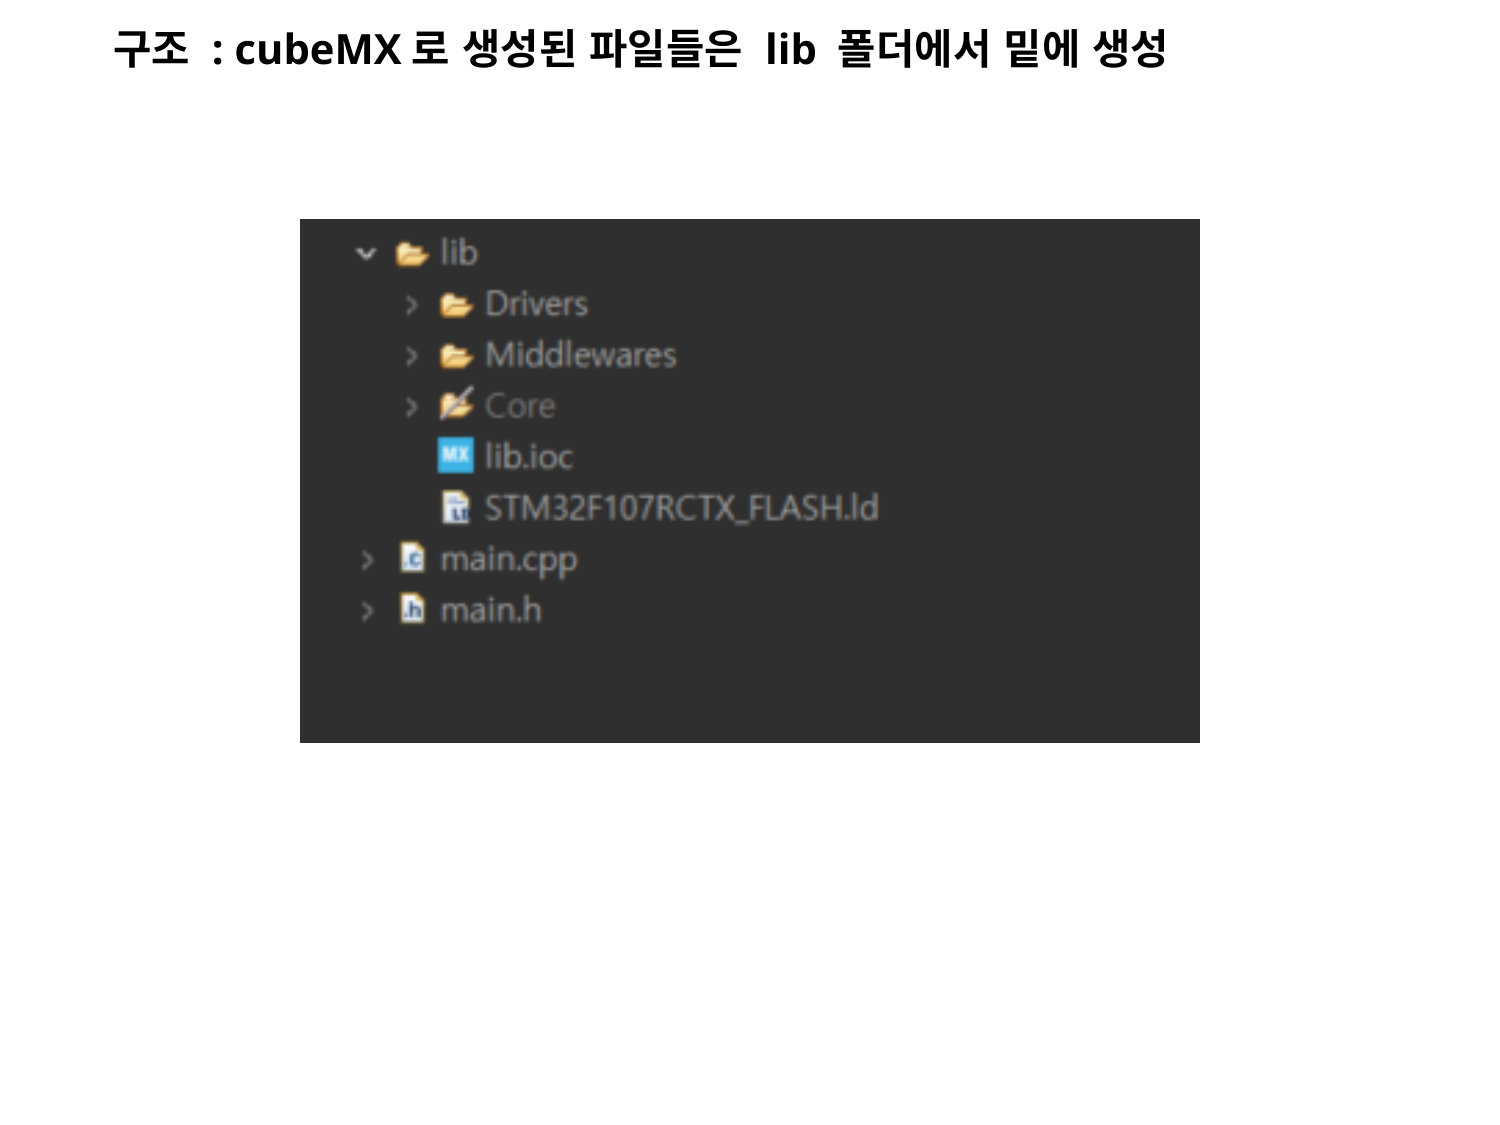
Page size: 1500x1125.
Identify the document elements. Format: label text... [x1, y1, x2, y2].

picture [299, 219, 1200, 744]
text_box 구조 : cubeMX로 생성된 파일들은 lib 폴더에서 밑에 생성 [98, 15, 1185, 81]
